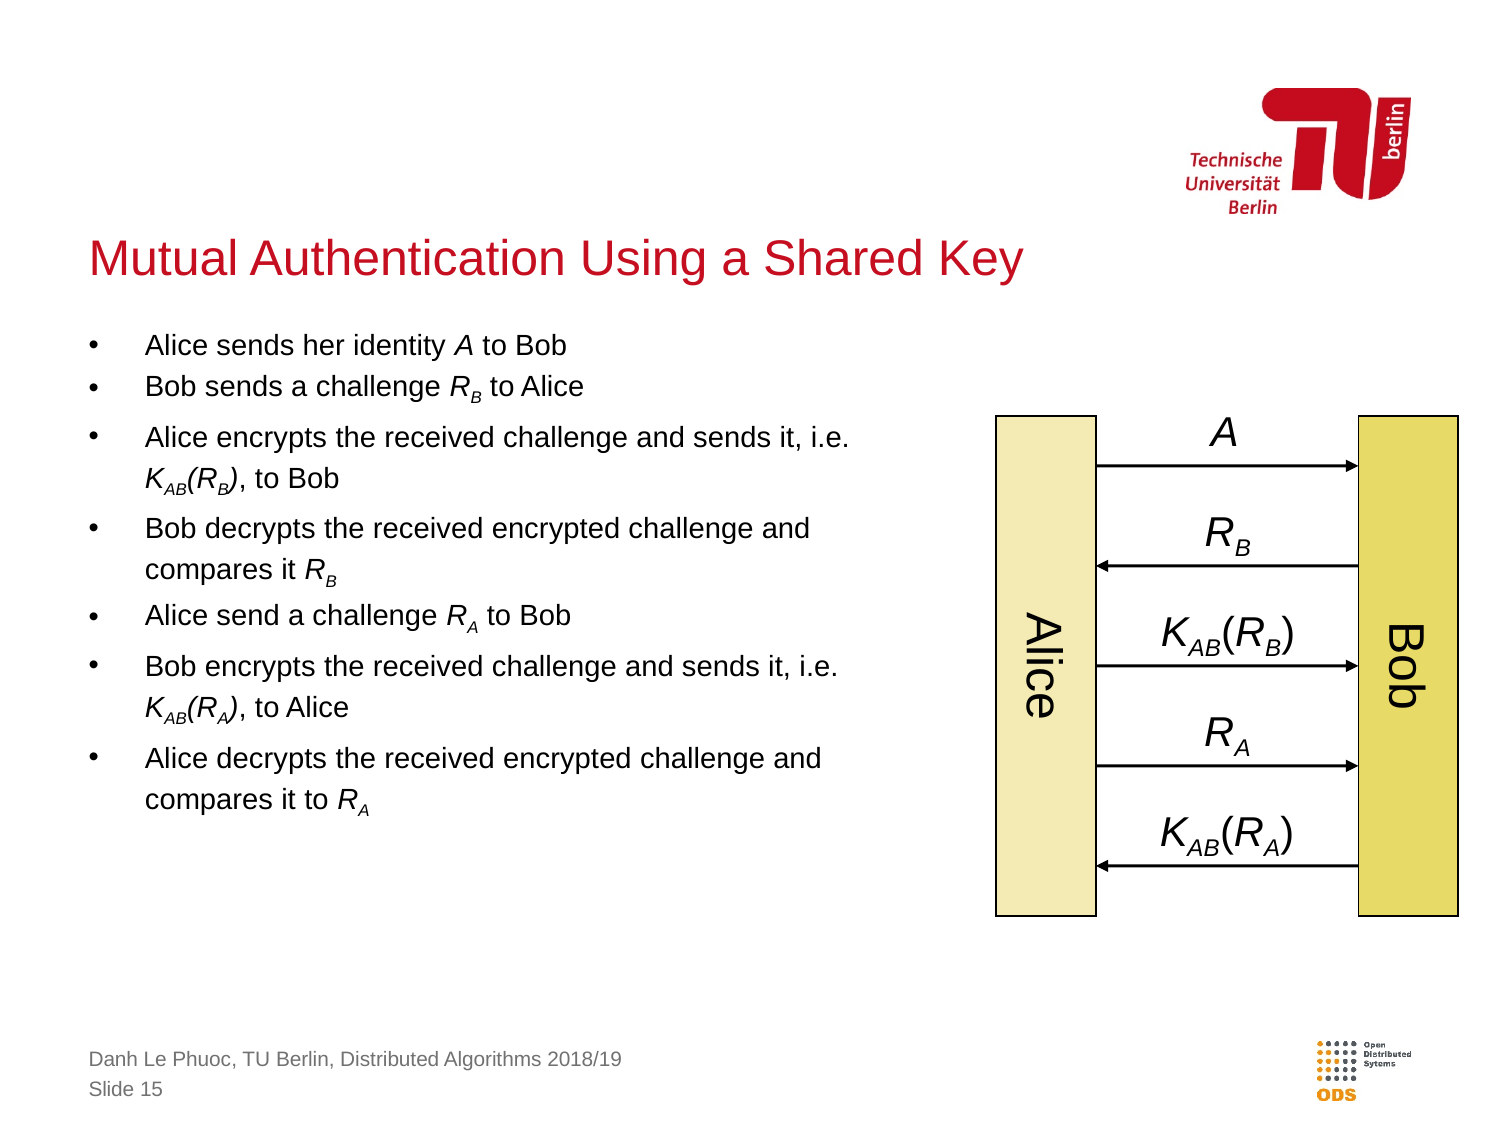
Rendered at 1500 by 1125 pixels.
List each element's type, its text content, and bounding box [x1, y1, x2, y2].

text_box A [1195, 397, 1254, 462]
title Mutual Authentication Using a Shared Key [88, 222, 1411, 286]
text_box [1102, 459, 1353, 473]
text_box [1266, 759, 1353, 773]
list Alice sends her identity A to Bob Bob sends a challenge RB to Alice Alice encrypts the received challenge and sends it, i.e. KAB(RB), to Bob Bob decrypts the received encrypted challenge and compares it RB Alice send a challenge RA to Bob Bob encrypts the received challenge and sends it, i.e. KAB(RA), to Alice Alice decrypts the received encrypted challenge and compares it to RA [88, 315, 892, 983]
slide_number Slide 15 [88, 1075, 1176, 1101]
text_box [1102, 859, 1144, 873]
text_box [1358, 415, 1459, 917]
picture [1317, 1041, 1411, 1101]
text_box KAB(RB) [1145, 597, 1311, 669]
text_box RA [1189, 697, 1266, 769]
text_box [1311, 659, 1353, 673]
footer Danh Le Phuoc, TU Berlin, Distributed Algorithms 2018/19 [88, 1045, 1176, 1071]
text_box RB [1189, 497, 1266, 569]
text_box KAB(RA) [1144, 797, 1310, 869]
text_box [995, 415, 1097, 917]
picture [1186, 88, 1411, 214]
text_box [1102, 559, 1189, 573]
